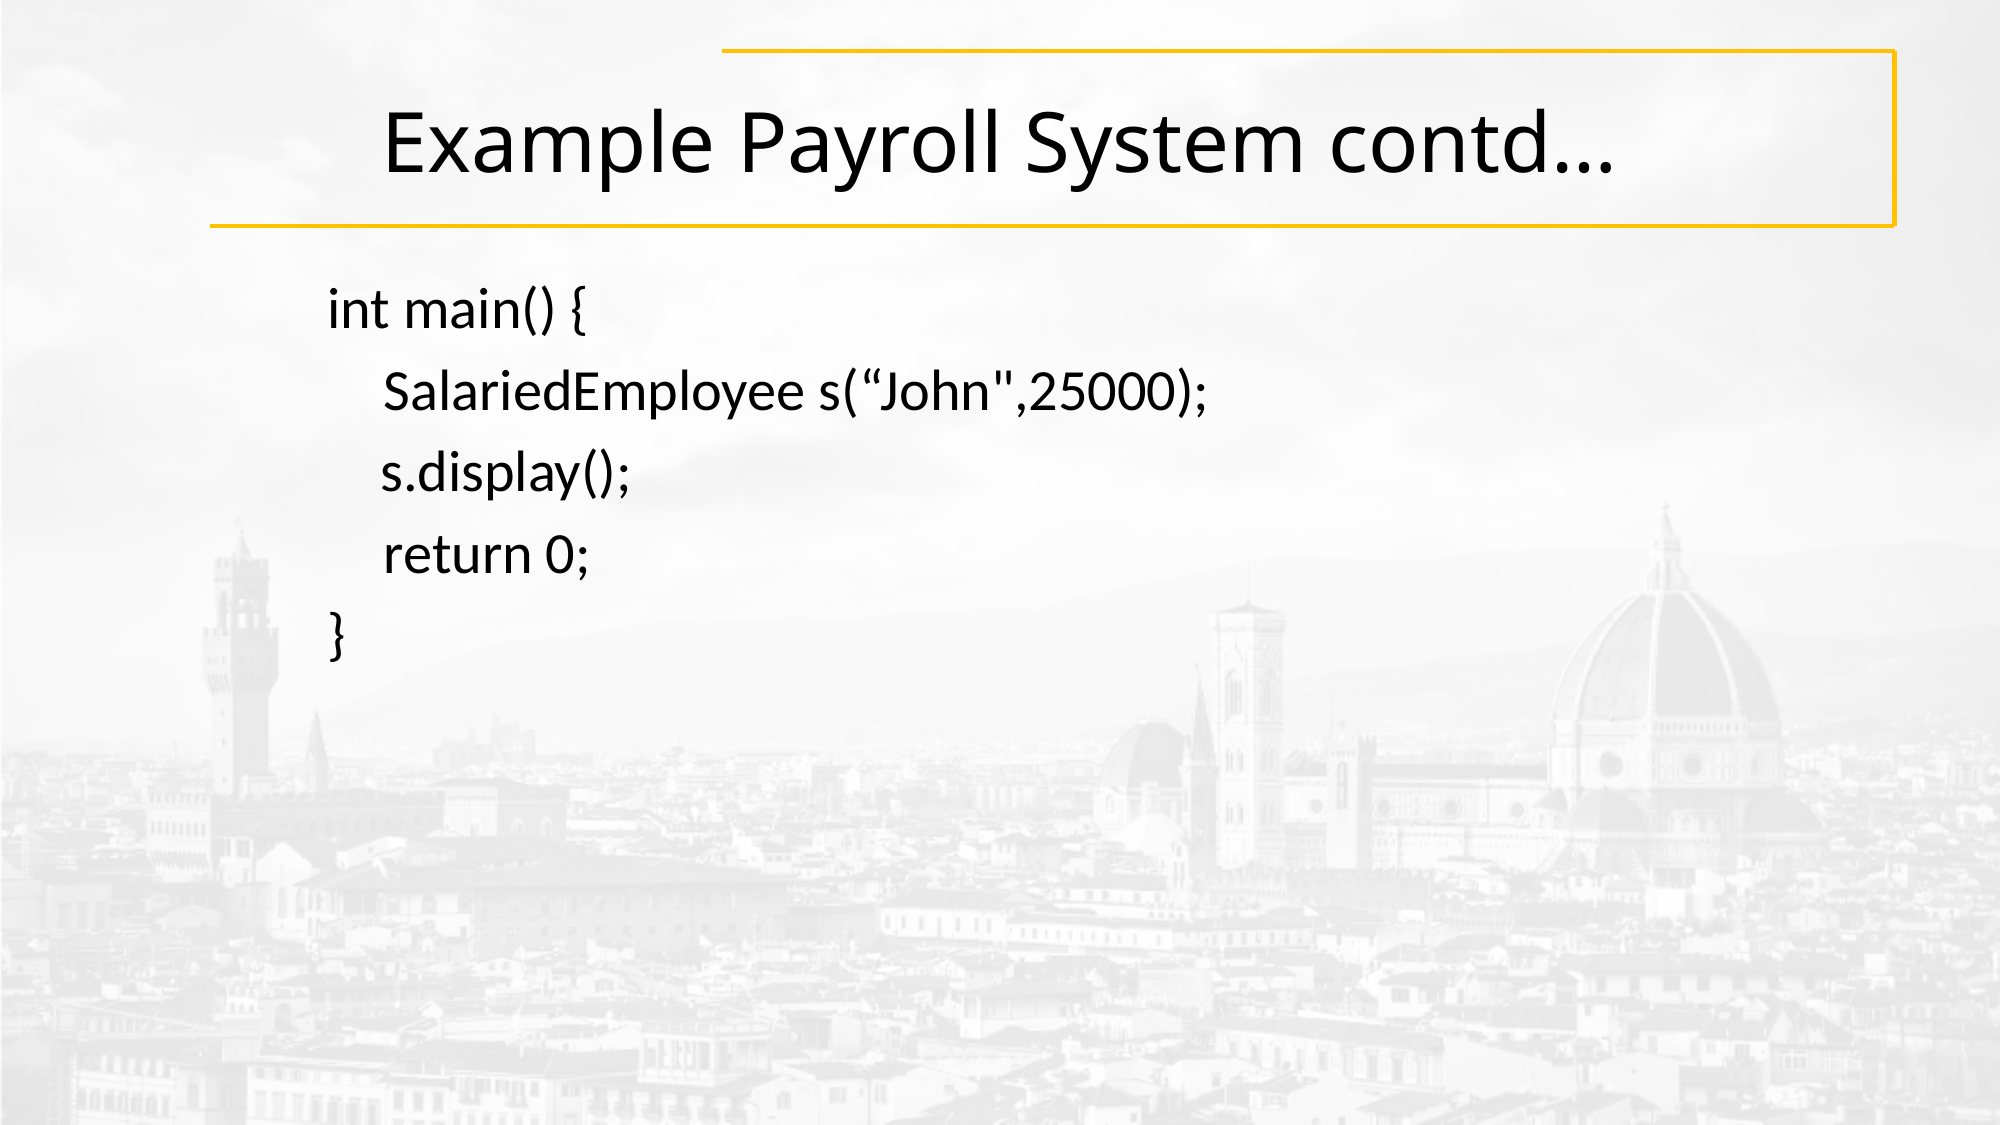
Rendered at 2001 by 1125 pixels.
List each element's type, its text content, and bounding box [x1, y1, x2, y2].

title Example Payroll System contd… [99, 45, 1900, 233]
list int main() { SalariedEmployee s(“John",25000); s.display(); return 0; } [312, 262, 1575, 1005]
